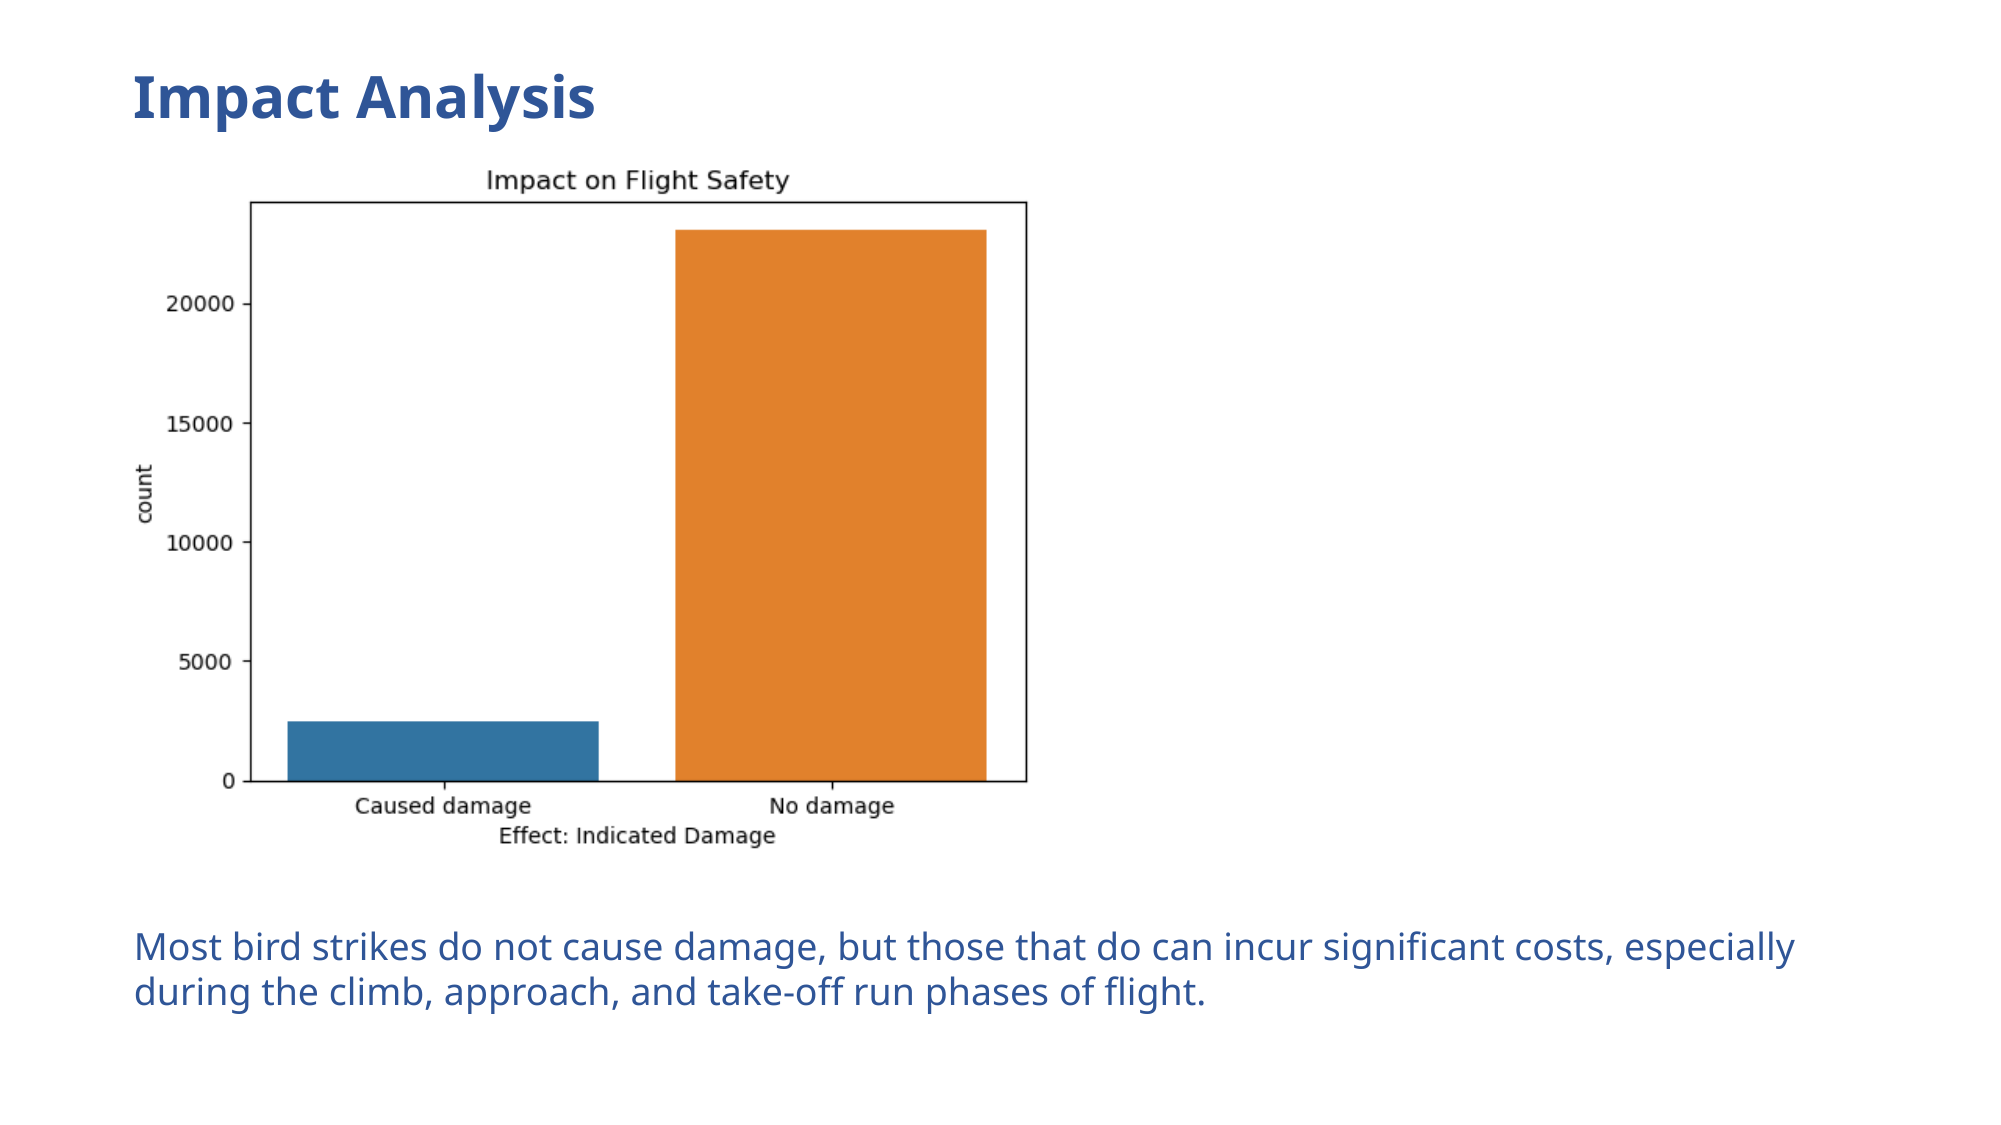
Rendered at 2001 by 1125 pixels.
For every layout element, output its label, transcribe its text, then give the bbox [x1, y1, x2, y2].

text_box Most bird strikes do not cause damage, but those that do can incur significant costs, especially during the climb, approach, and take-off run phases of flight. [119, 915, 1918, 1021]
text_box Impact Analysis [119, 53, 1119, 138]
picture [119, 155, 1040, 864]
